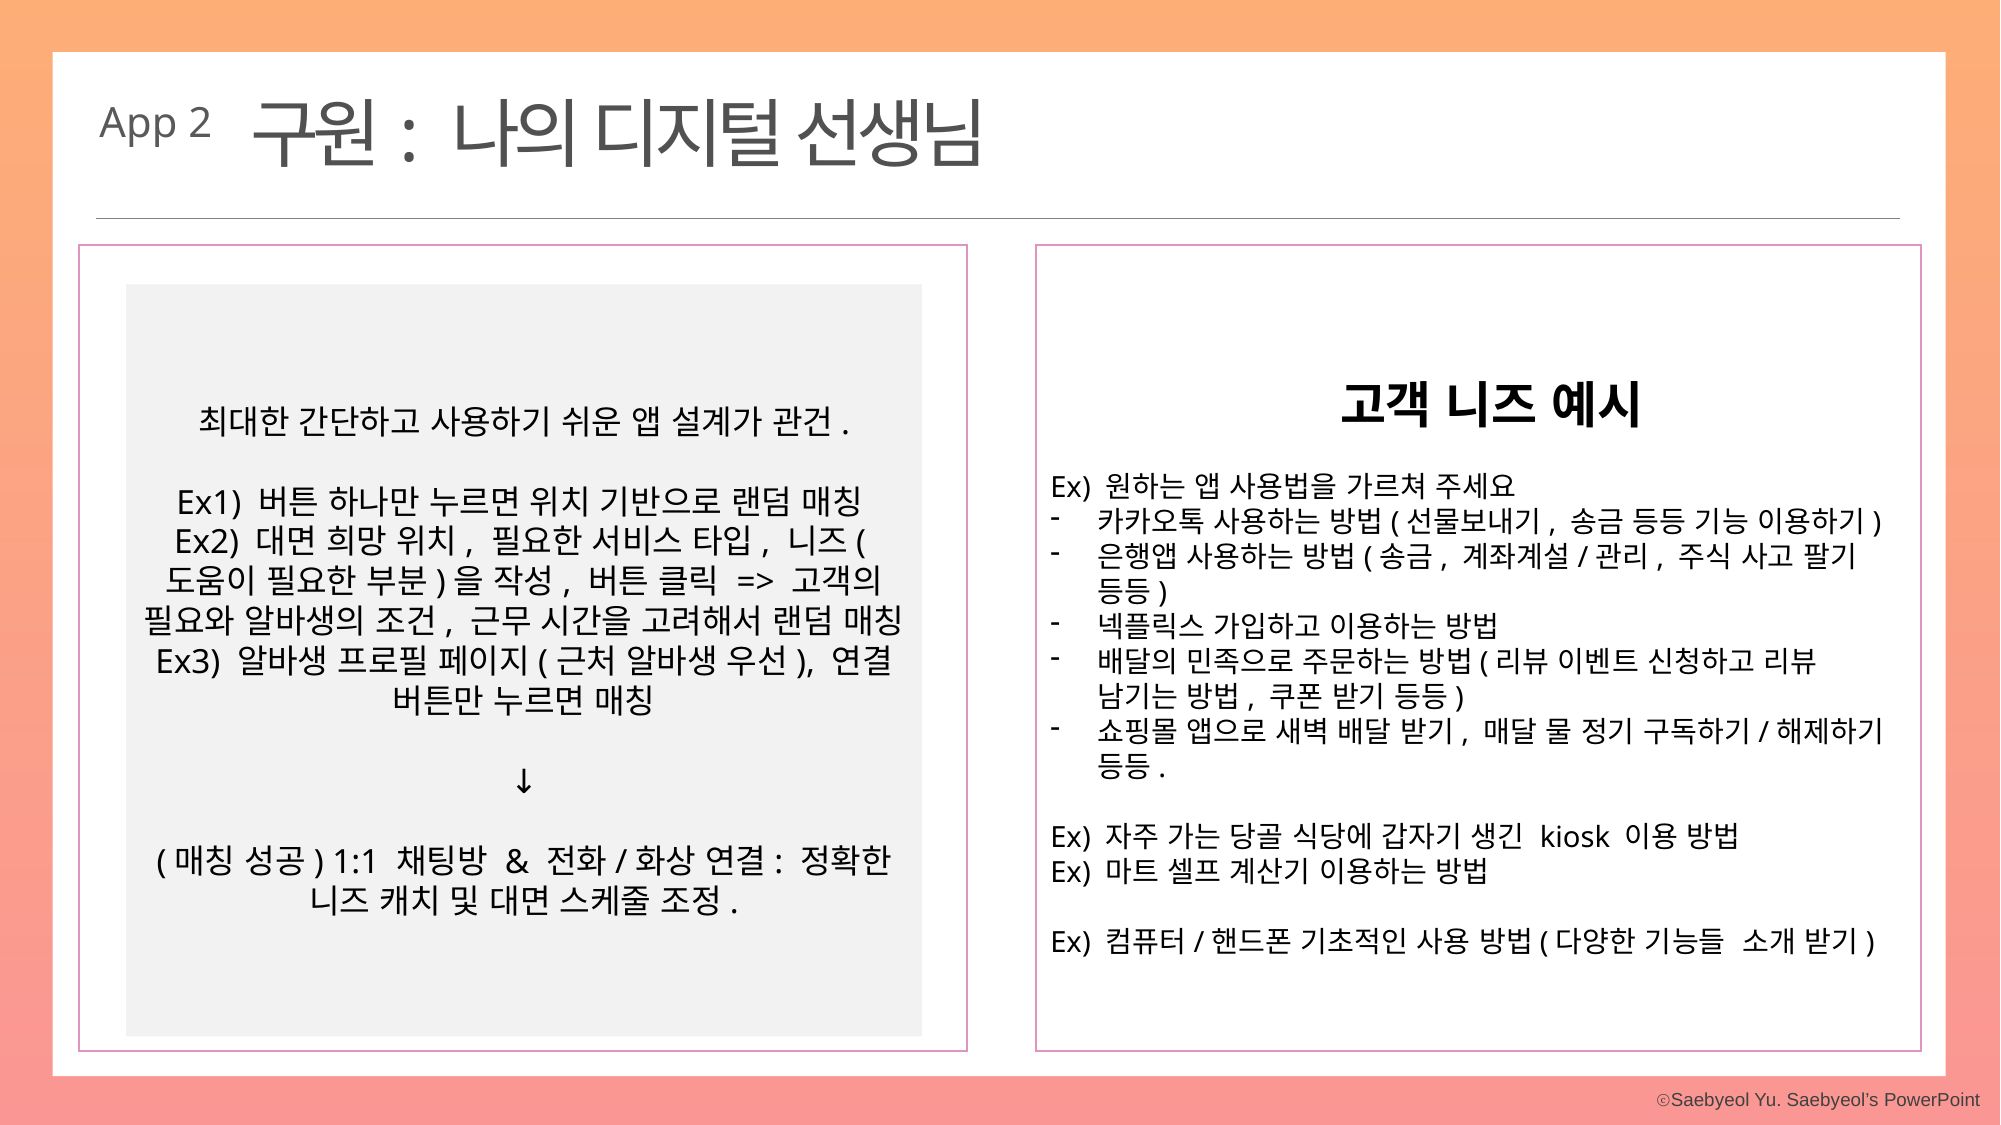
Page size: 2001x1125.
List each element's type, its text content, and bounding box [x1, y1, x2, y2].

text_box [78, 244, 968, 1052]
text_box 최대한 간단하고 사용하기 쉬운 앱 설계가 관건. Ex1) 버튼 하나만 누르면 위치 기반으로 랜덤 매칭 Ex2) 대면 희망 위치, 필요한 서비스 타입, 니즈(도움이 필요한 부분)을 작성, 버튼 클릭 => 고객의 필요와 알바생의 조건, 근무 시간을 고려해서 랜덤 매칭 Ex3) 알바생 프로필 페이지(근처 알바생 우선), 연결 버튼만 누르면 매칭 ↓ (매칭 성공) 1:1 채팅방 & 전화/화상 연결: 정확한 니즈 캐치 및 대면 스케줄 조정. [125, 283, 923, 1037]
text_box 고객 니즈 예시 Ex) 원하는 앱 사용법을 가르쳐 주세요 카카오톡 사용하는 방법(선물보내기, 송금 등등 기능 이용하기) 은행앱 사용하는 방법(송금, 계좌계설/관리, 주식 사고 팔기 등등) 넥플릭스 가입하고 이용하는 방법 배달의 민족으로 주문하는 방법(리뷰 이벤트 신청하고 리뷰 남기는 방법, 쿠폰 받기 등등) 쇼핑몰 앱으로 새벽 배달 받기, 매달 물 정기 구독하기/해제하기 등등. Ex) 자주 가는 당골 식당에 갑자기 생긴 kiosk 이용 방법 Ex) 마트 셀프 계산기 이용하는 방법 Ex) 컴퓨터/핸드폰 기초적인 사용 방법(다양한 기능들 소개 받기) [1035, 244, 1922, 1052]
text_box 구원: 나의 디지털 선생님 [235, 79, 1004, 184]
text_box App 2 [84, 88, 228, 154]
